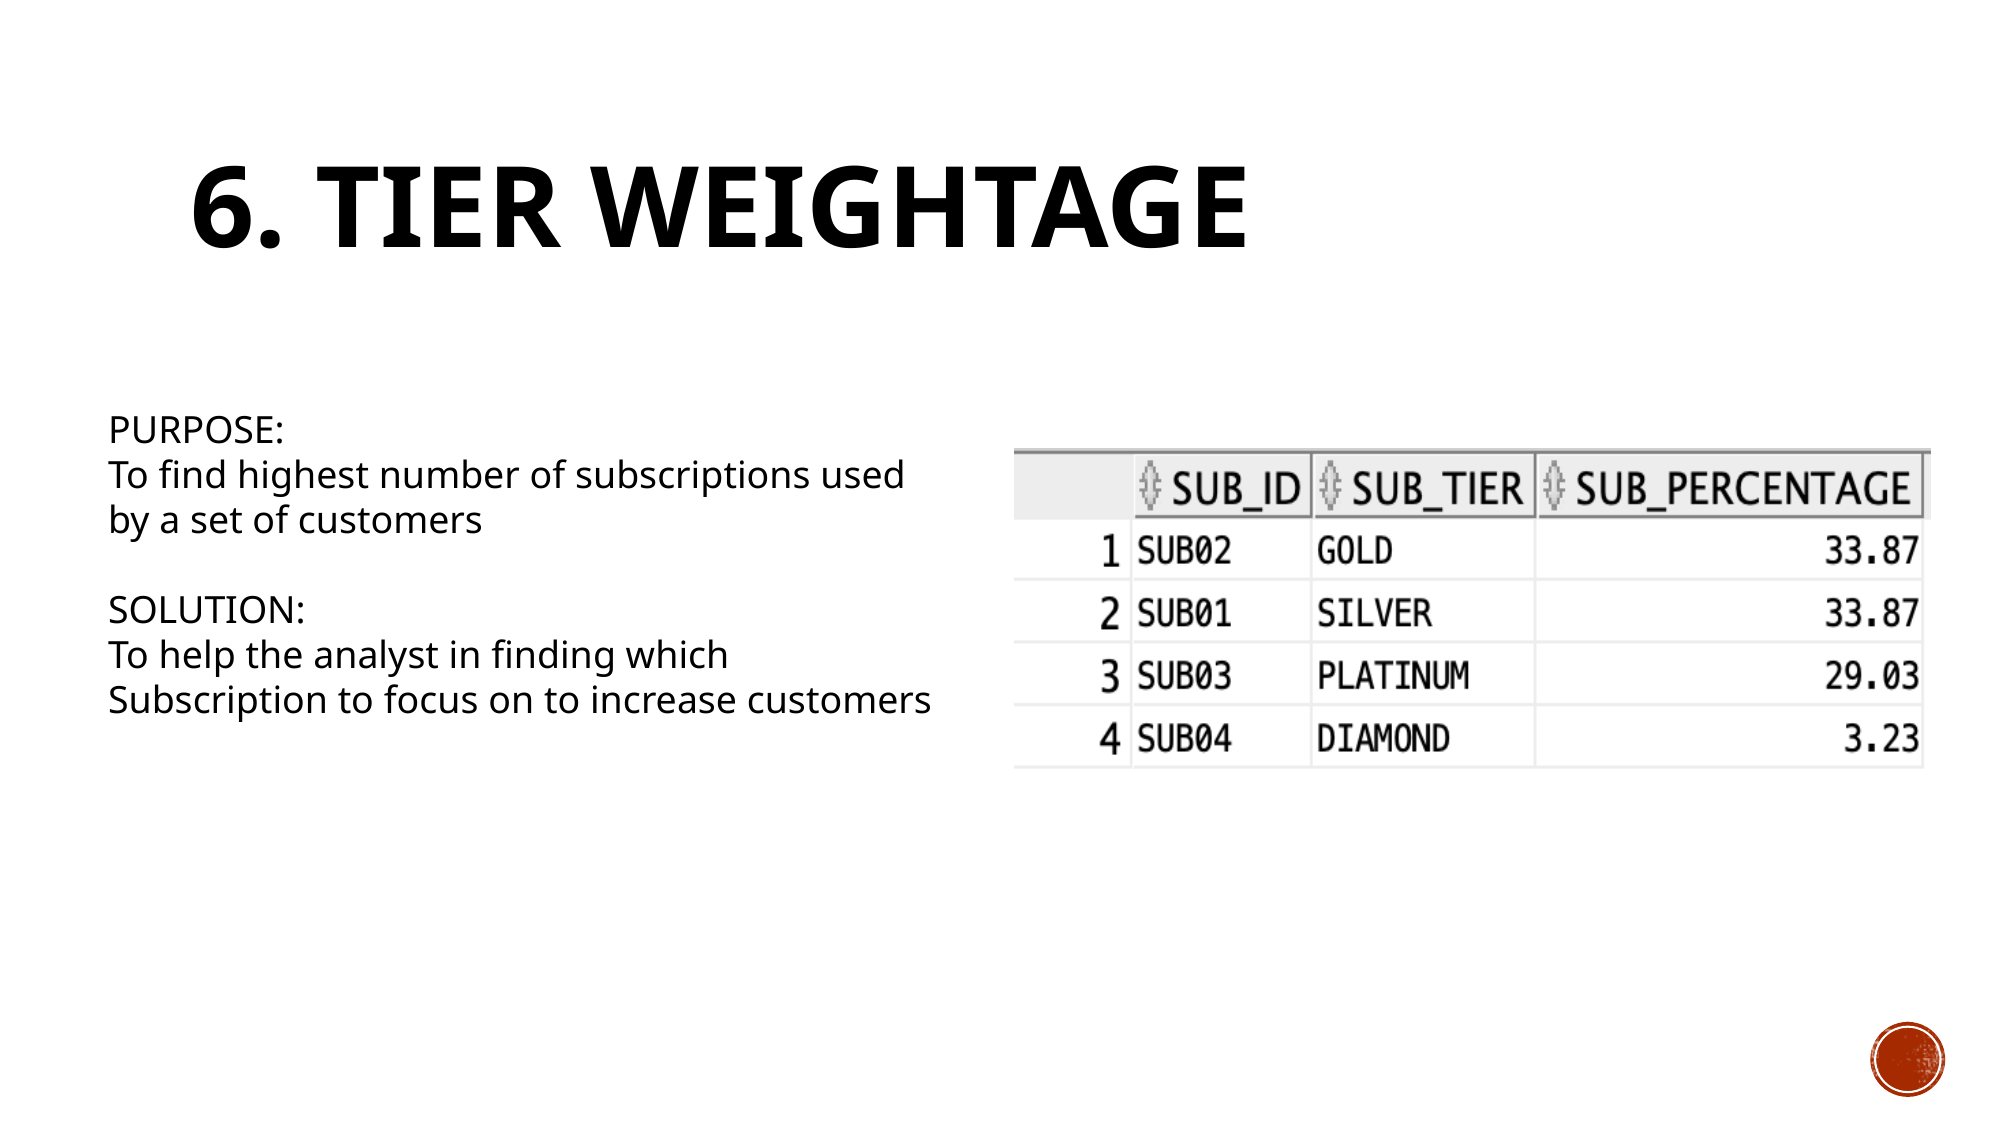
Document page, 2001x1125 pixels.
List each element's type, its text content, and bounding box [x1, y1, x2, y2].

text_box PURPOSE: To find highest number of subscriptions used by a set of customers SOLUTION: To help the analyst in finding which Subscription to focus on to increase customers [93, 398, 968, 774]
title 6. TIER WEIGHTAGE [175, 79, 1826, 344]
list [1018, 451, 1930, 778]
picture [1014, 448, 1931, 453]
